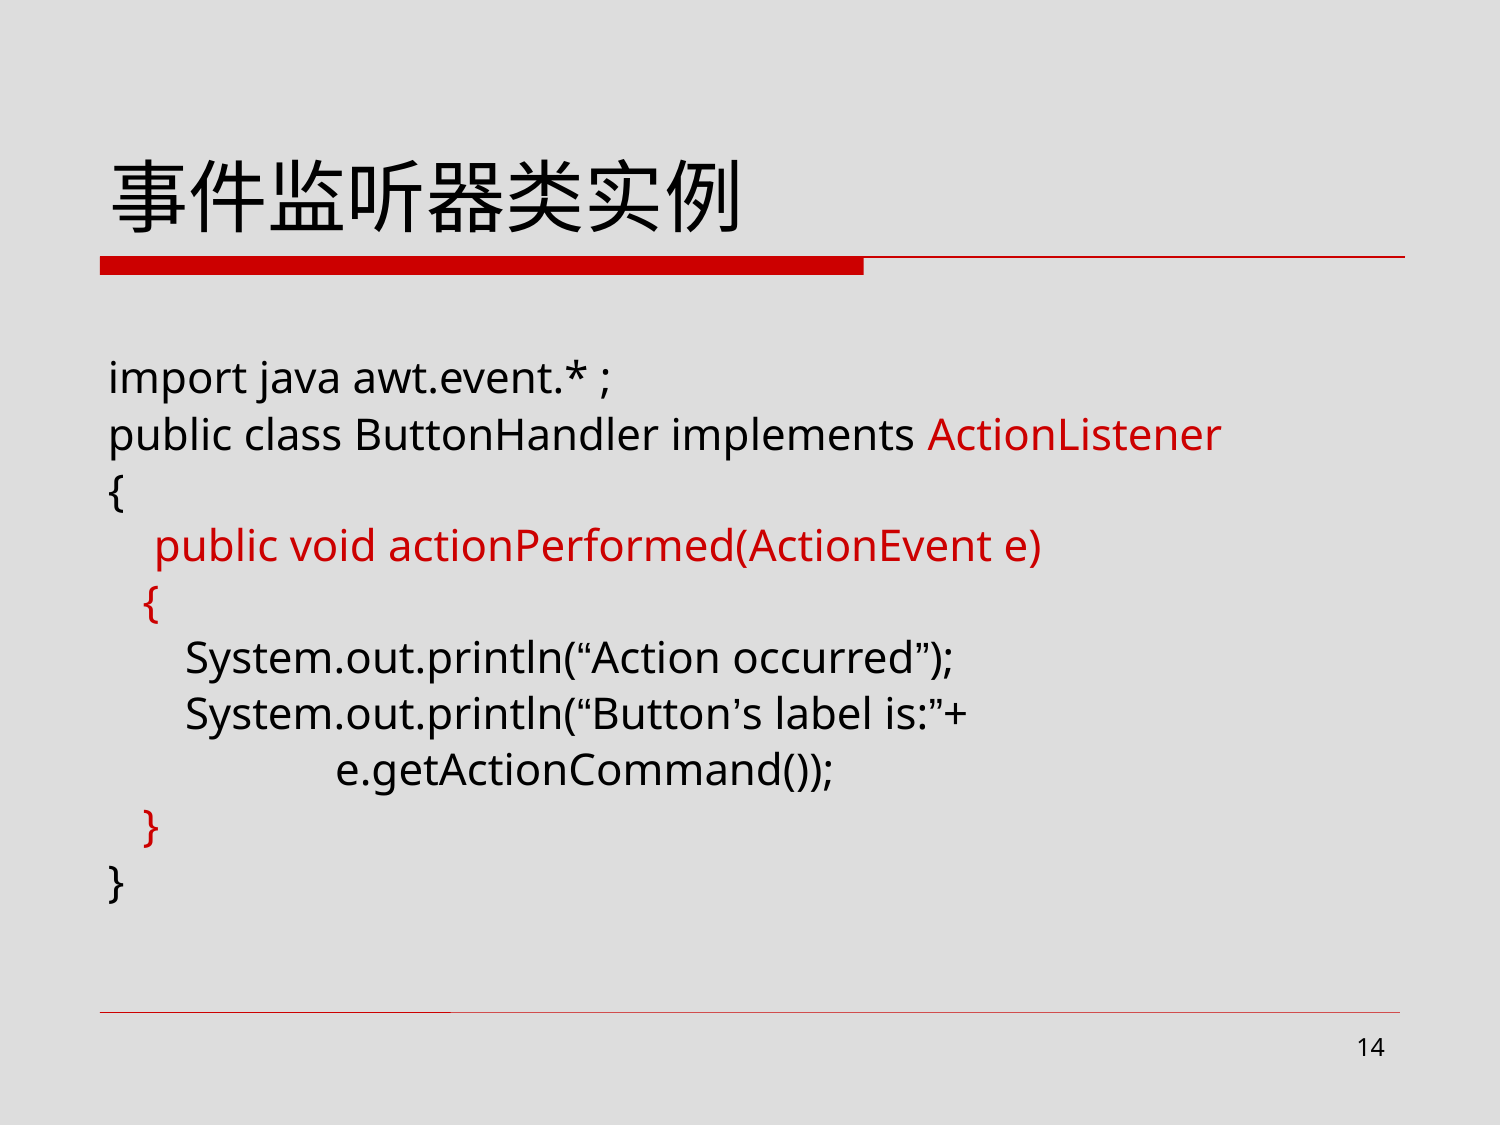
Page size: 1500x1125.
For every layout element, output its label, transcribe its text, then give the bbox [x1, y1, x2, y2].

title 事件监听器类实例 [94, 50, 1407, 250]
list import java awt.event.* ; public class ButtonHandler implements ActionListener { public void actionPerformed(ActionEvent e) { System.out.println(“Action occurred”); System.out.println(“Button’s label is:”+ e.getActionCommand()); } } [92, 287, 1406, 988]
slide_number 14 [1074, 1024, 1401, 1103]
